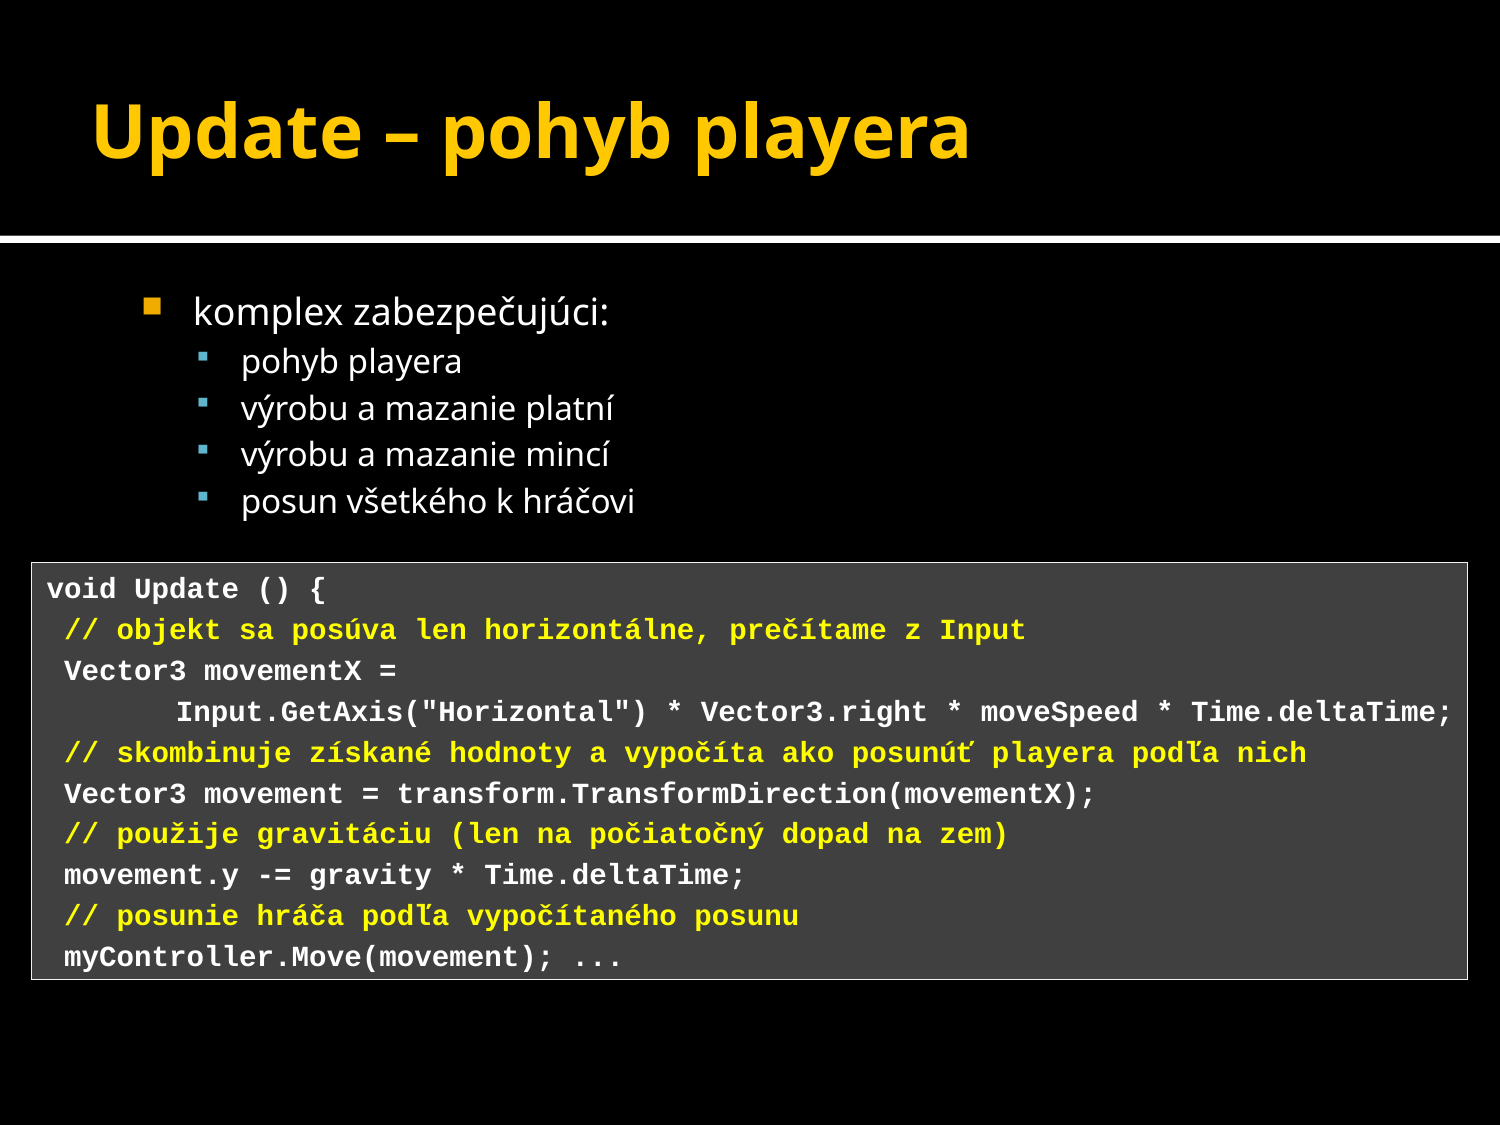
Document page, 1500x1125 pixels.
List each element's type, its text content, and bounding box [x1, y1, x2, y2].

list komplex zabezpečujúci: pohyb playera výrobu a mazanie platní výrobu a mazanie mincí posun všetkého k hráčovi [112, 273, 916, 562]
title Update – pohyb playera [75, 25, 1425, 231]
text_box void Update () { // objekt sa posúva len horizontálne, prečítame z Input Vector3 movementX = Input.GetAxis("Horizontal") * Vector3.right * moveSpeed * Time.deltaTime; // skombinuje získané hodnoty a vypočíta ako posunúť playera podľa nich Vector3 movement = transform.TransformDirection(movementX); // použije gravitáciu (len na počiatočný dopad na zem) movement.y -= gravity * Time.deltaTime; // posunie hráča podľa vypočítaného posunu myController.Move(movement); ... [31, 562, 1468, 980]
